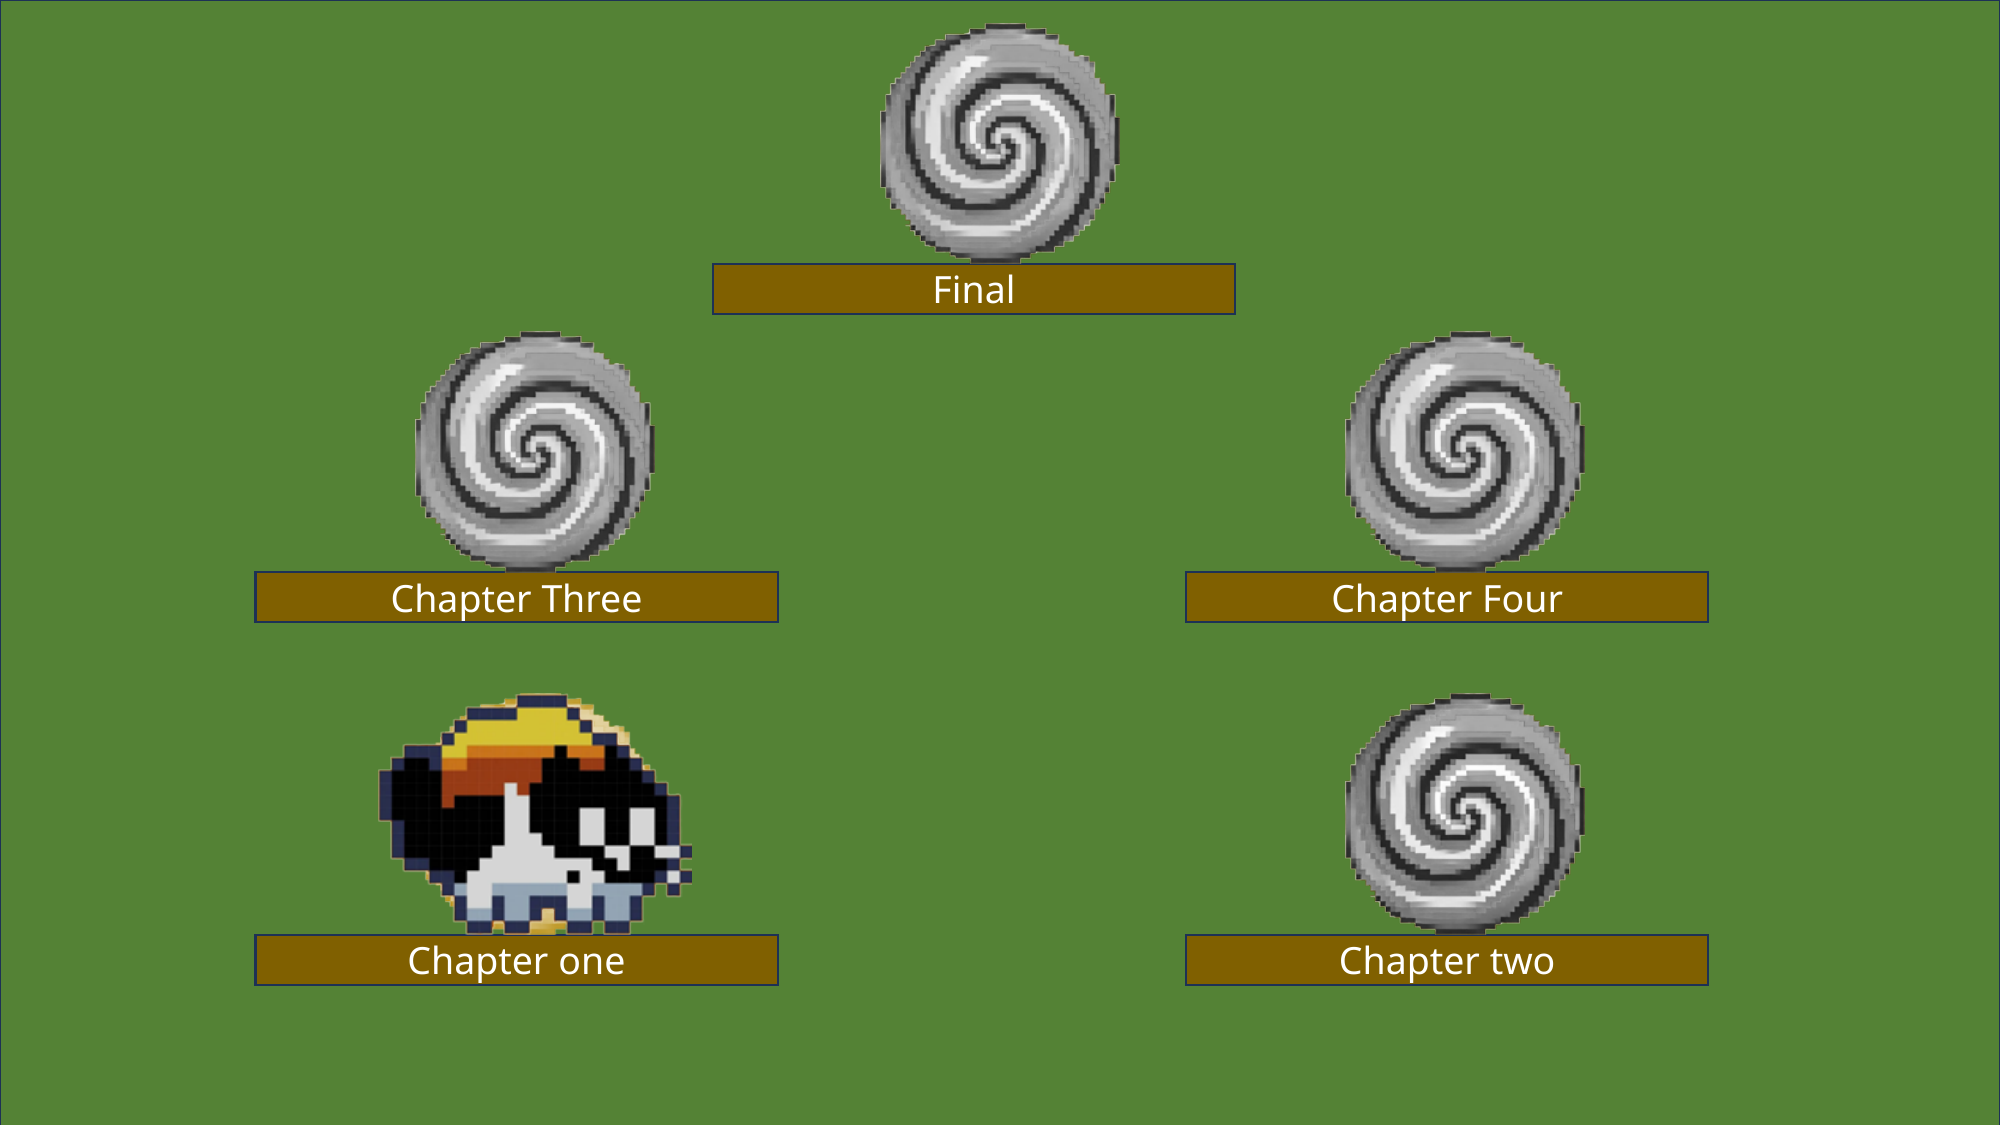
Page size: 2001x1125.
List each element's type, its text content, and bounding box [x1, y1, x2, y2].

text_box Chapter two [1185, 934, 1709, 986]
text_box Chapter one [254, 934, 779, 986]
picture [415, 331, 655, 573]
text_box [0, 0, 2000, 1125]
text_box Final [712, 263, 1236, 315]
text_box Chapter Four [1185, 571, 1709, 623]
picture [880, 23, 1120, 264]
picture [1345, 693, 1585, 935]
text_box Chapter Three [254, 571, 779, 623]
picture [1345, 331, 1585, 573]
picture [378, 693, 692, 935]
